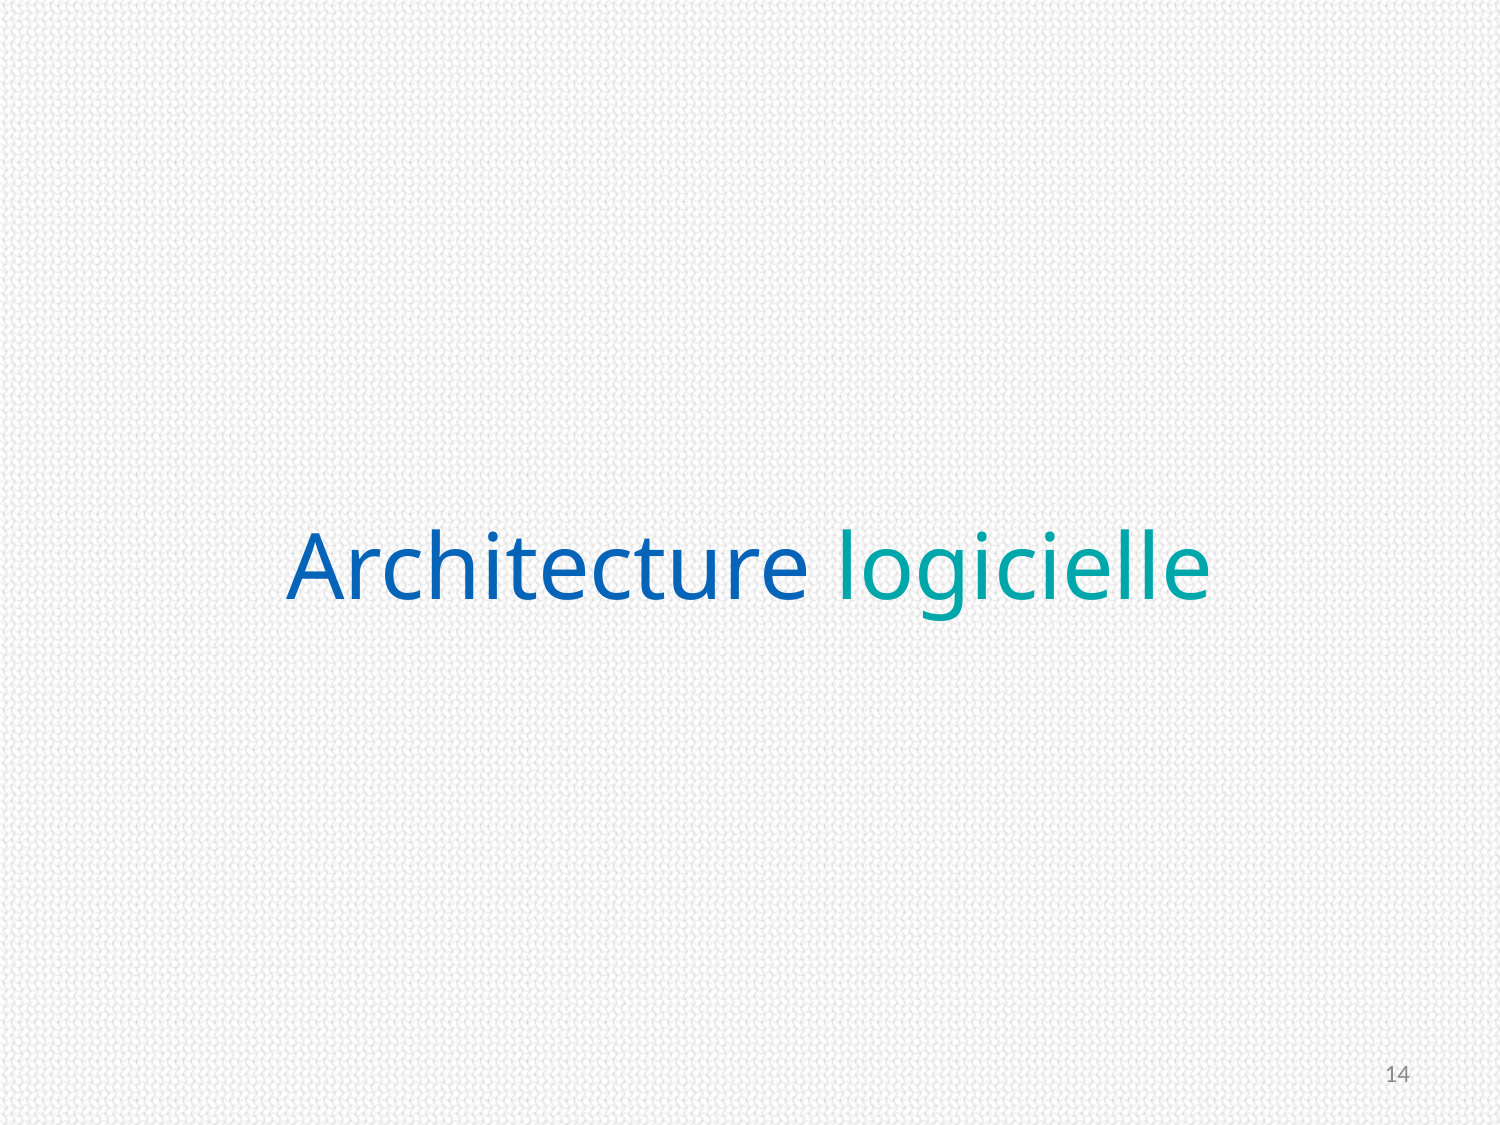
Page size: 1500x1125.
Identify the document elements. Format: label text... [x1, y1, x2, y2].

title Architecture logicielle [75, 468, 1425, 657]
slide_number 14 [1074, 1042, 1425, 1103]
picture [0, 0, 1500, 1125]
